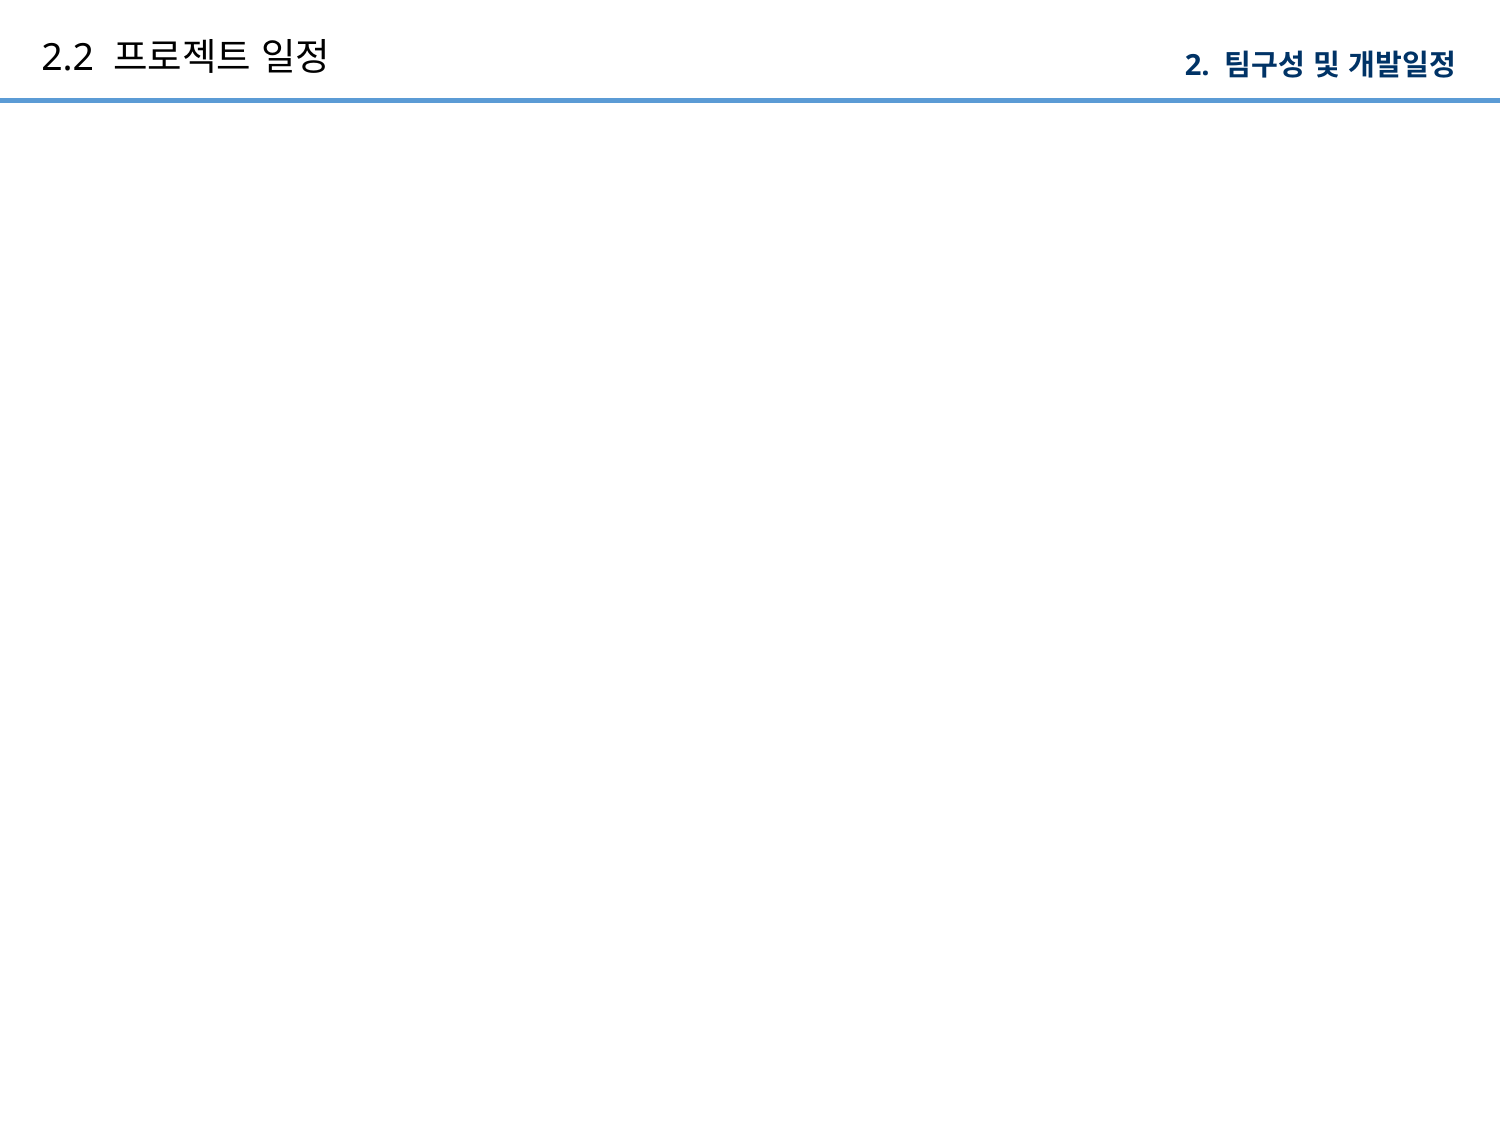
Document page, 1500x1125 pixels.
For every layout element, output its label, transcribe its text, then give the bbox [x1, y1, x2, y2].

title 2.2 프로젝트 일정 [41, 0, 1023, 102]
list 2. 팀구성 및 개발일정 [1023, 42, 1457, 102]
